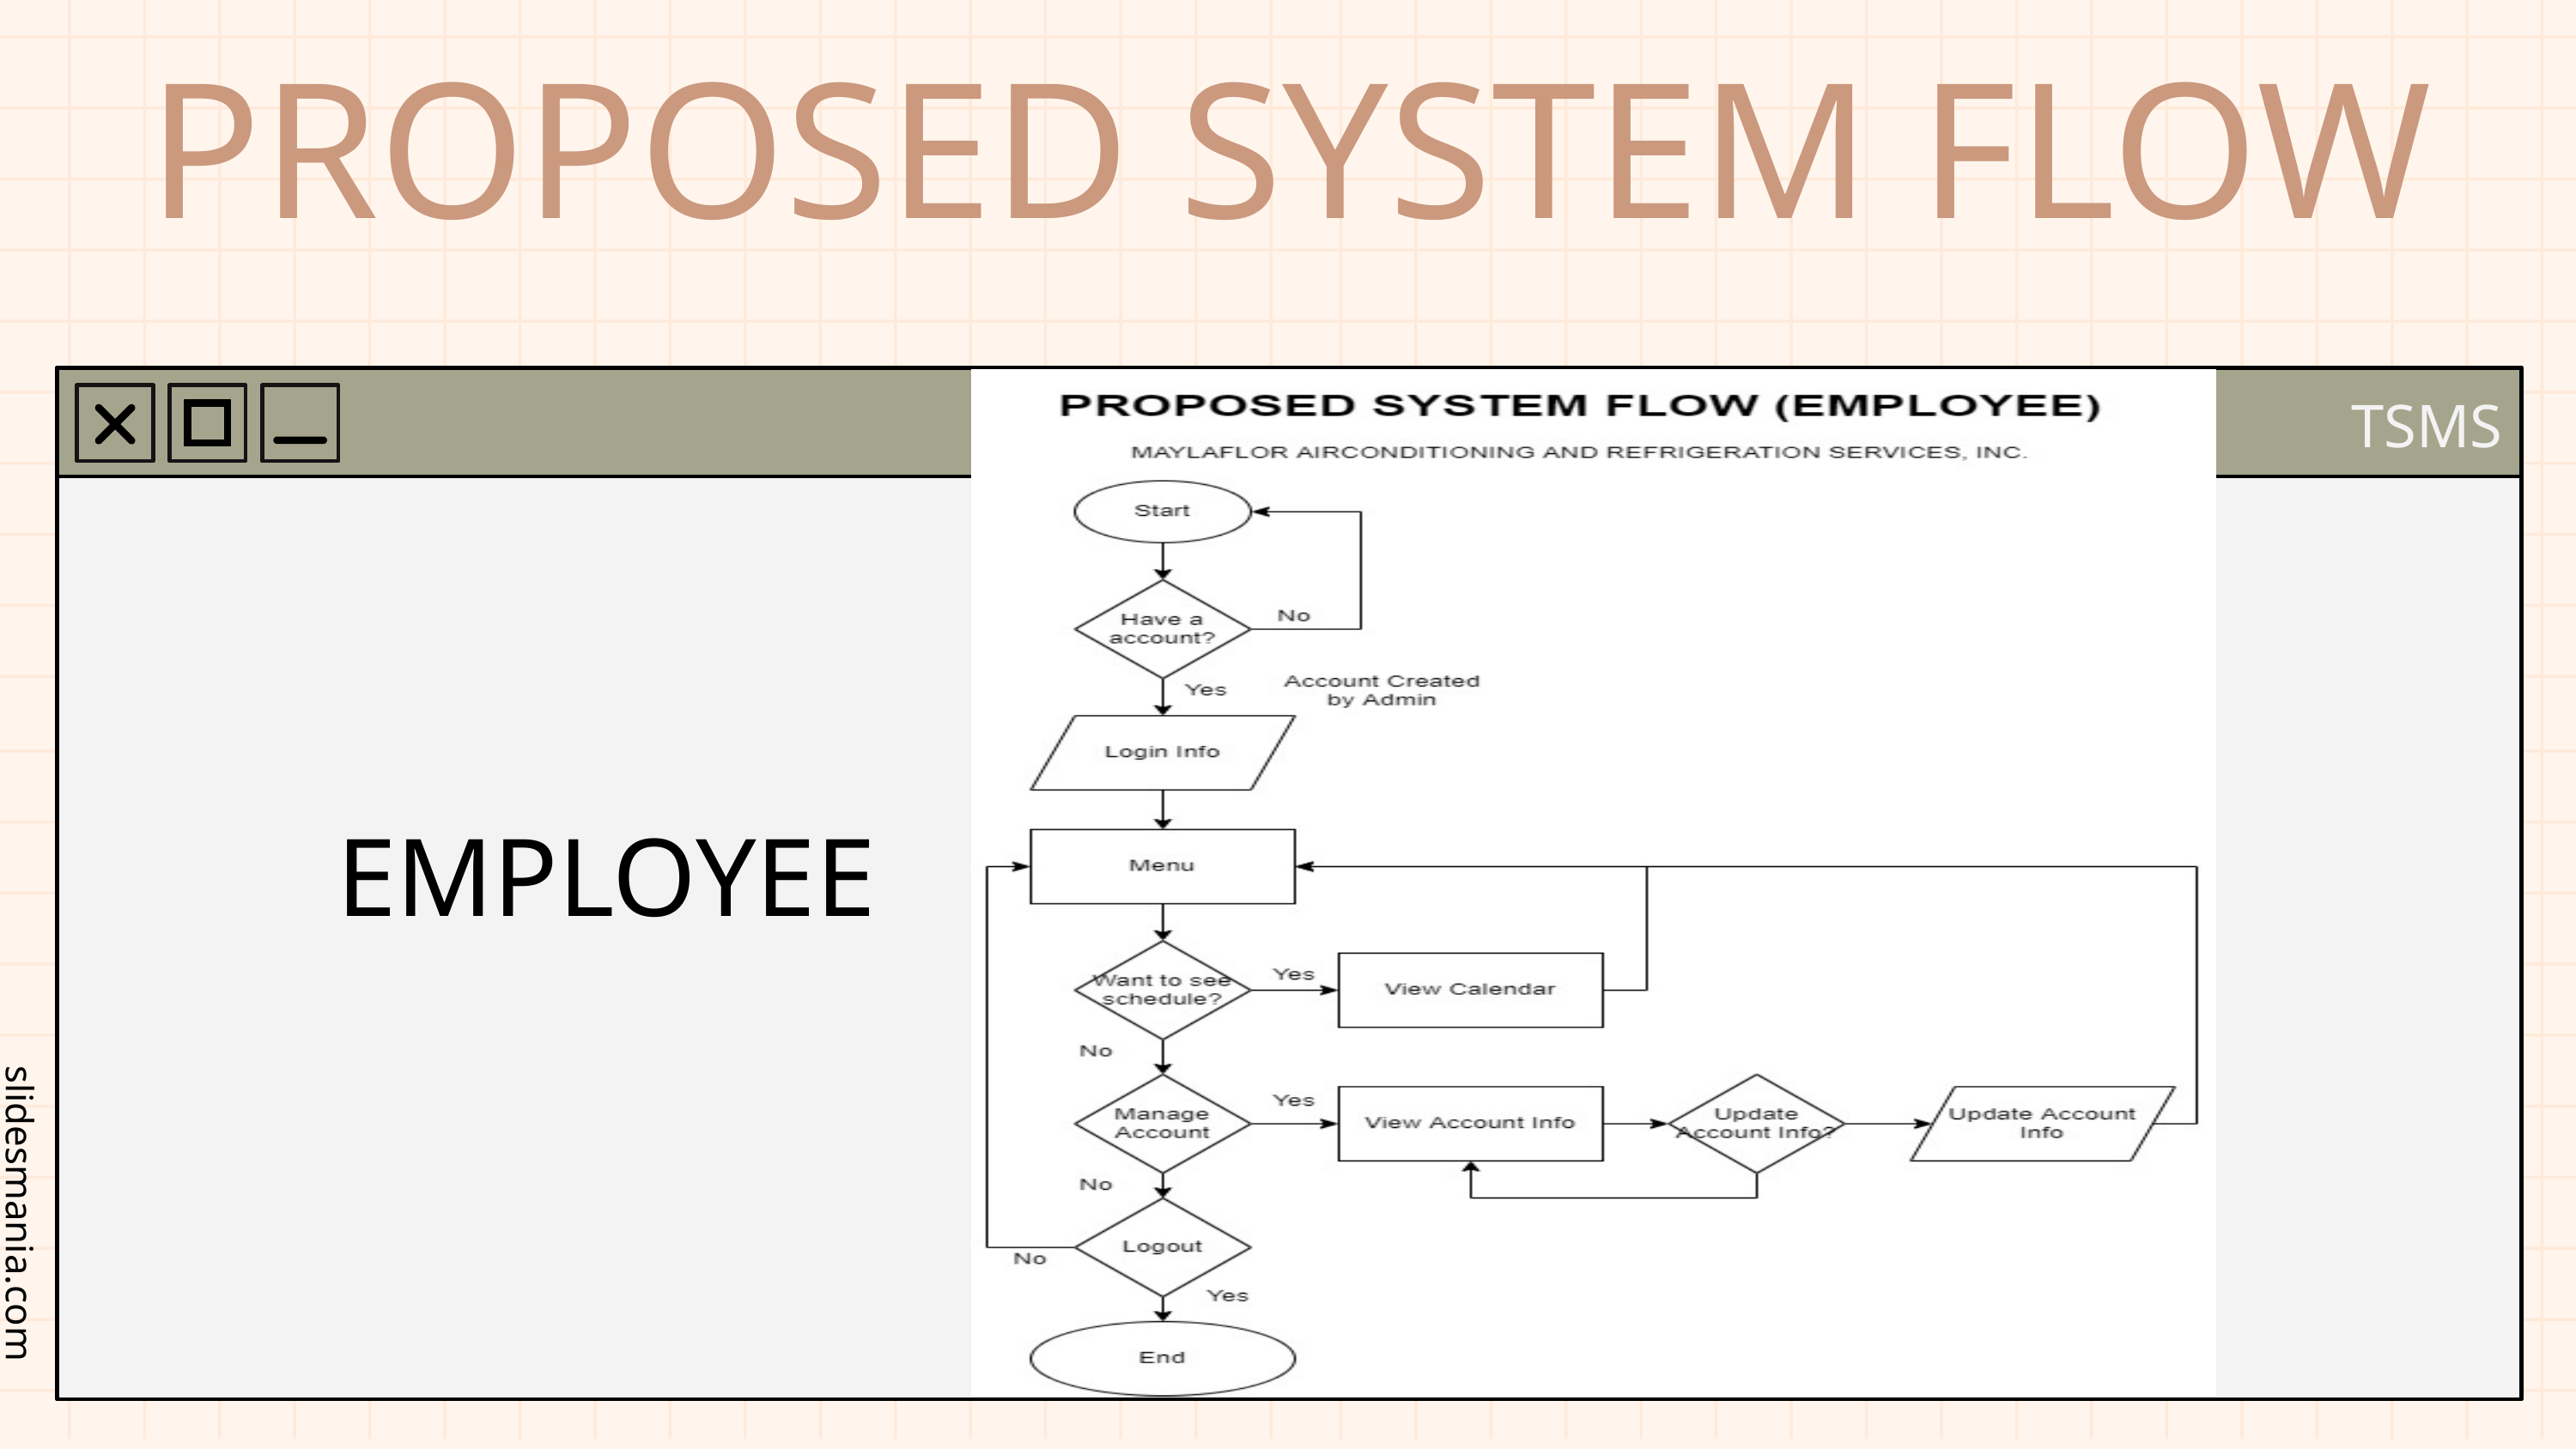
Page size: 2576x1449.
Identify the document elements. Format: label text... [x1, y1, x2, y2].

text_box PROPOSED SYSTEM FLOW [46, 28, 2535, 258]
picture [970, 369, 2216, 1397]
text_box TSMS [2217, 369, 2522, 479]
text_box EMPLOYEE [276, 790, 938, 958]
